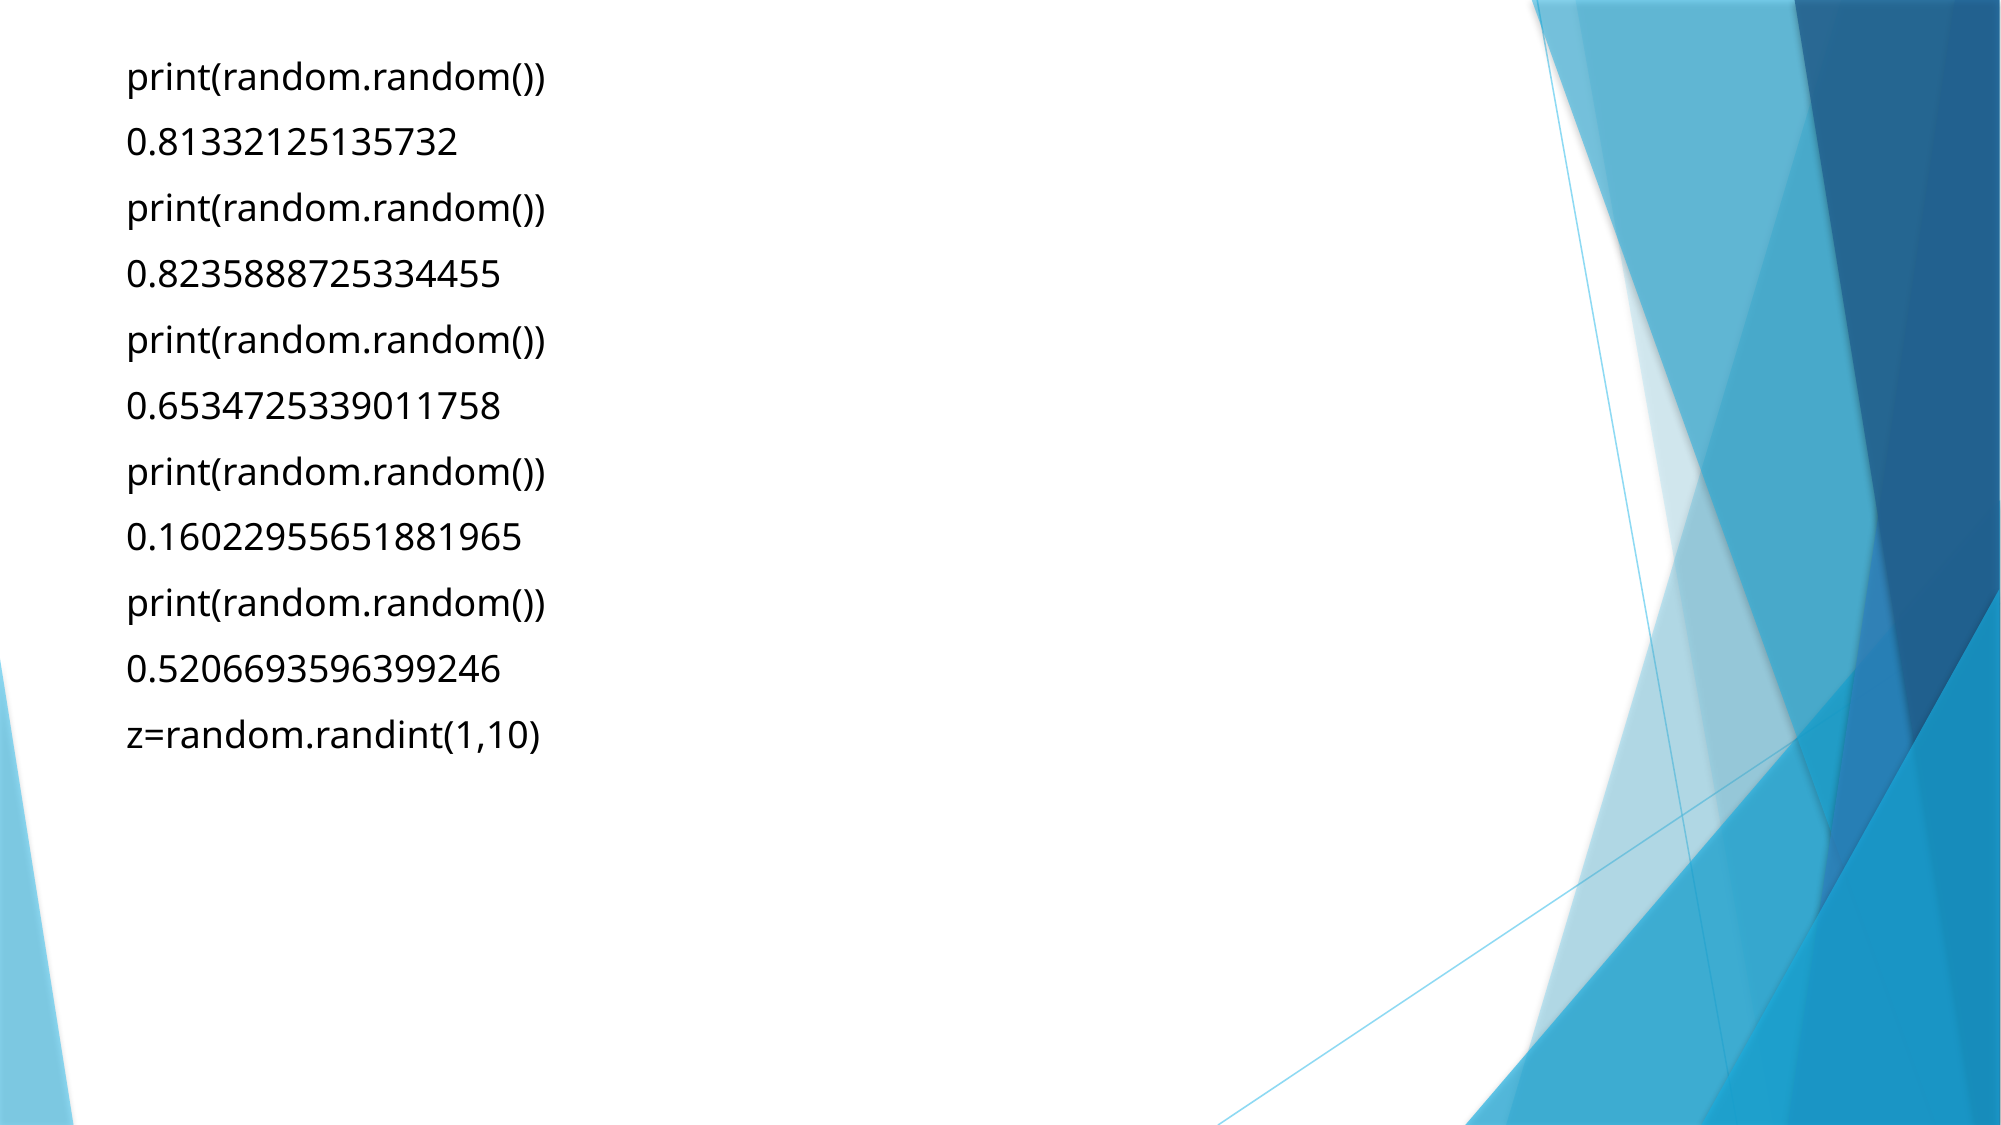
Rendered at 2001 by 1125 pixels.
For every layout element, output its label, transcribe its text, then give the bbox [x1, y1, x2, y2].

list print(random.random()) 0.81332125135732 print(random.random()) 0.8235888725334455 print(random.random()) 0.6534725339011758 print(random.random()) 0.16022955651881965 print(random.random()) 0.5206693596399246 z=random.randint(1,10) [111, 45, 1522, 992]
